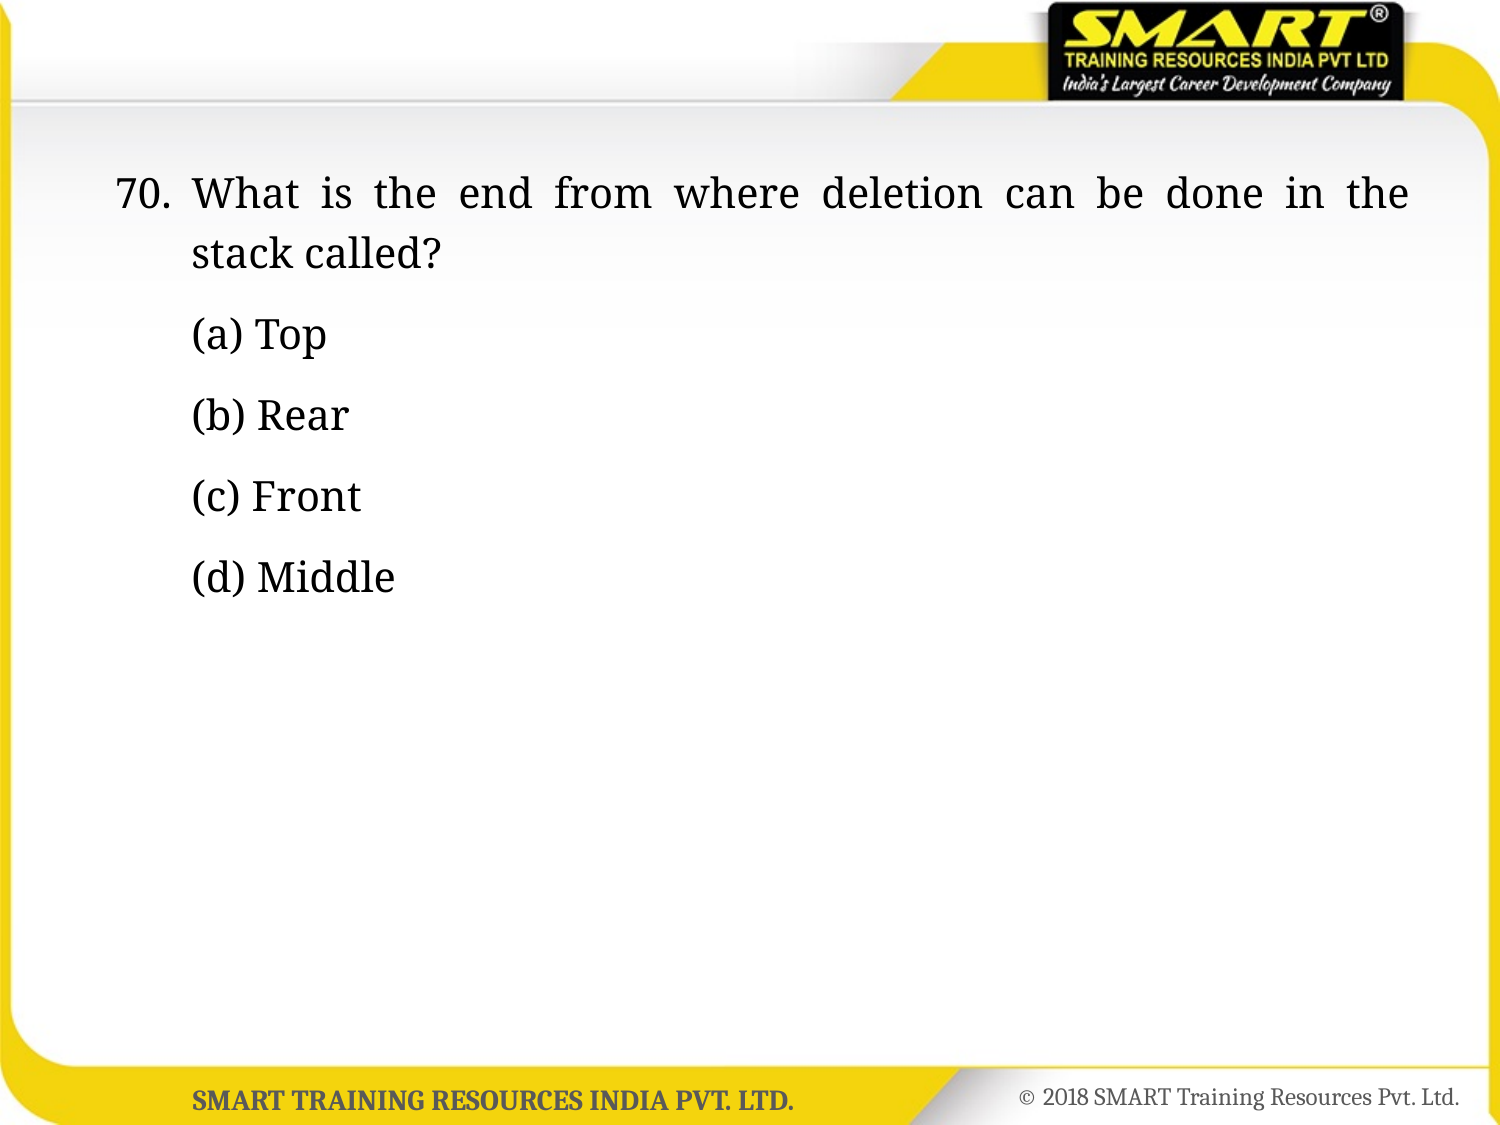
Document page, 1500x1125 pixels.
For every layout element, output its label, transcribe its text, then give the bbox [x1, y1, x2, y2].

text_box 70. What is the end from where deletion can be done in the stack called? (a) Top (b) Rear (c) Front (d) Middle [99, 149, 1425, 608]
picture [0, 0, 1500, 1125]
